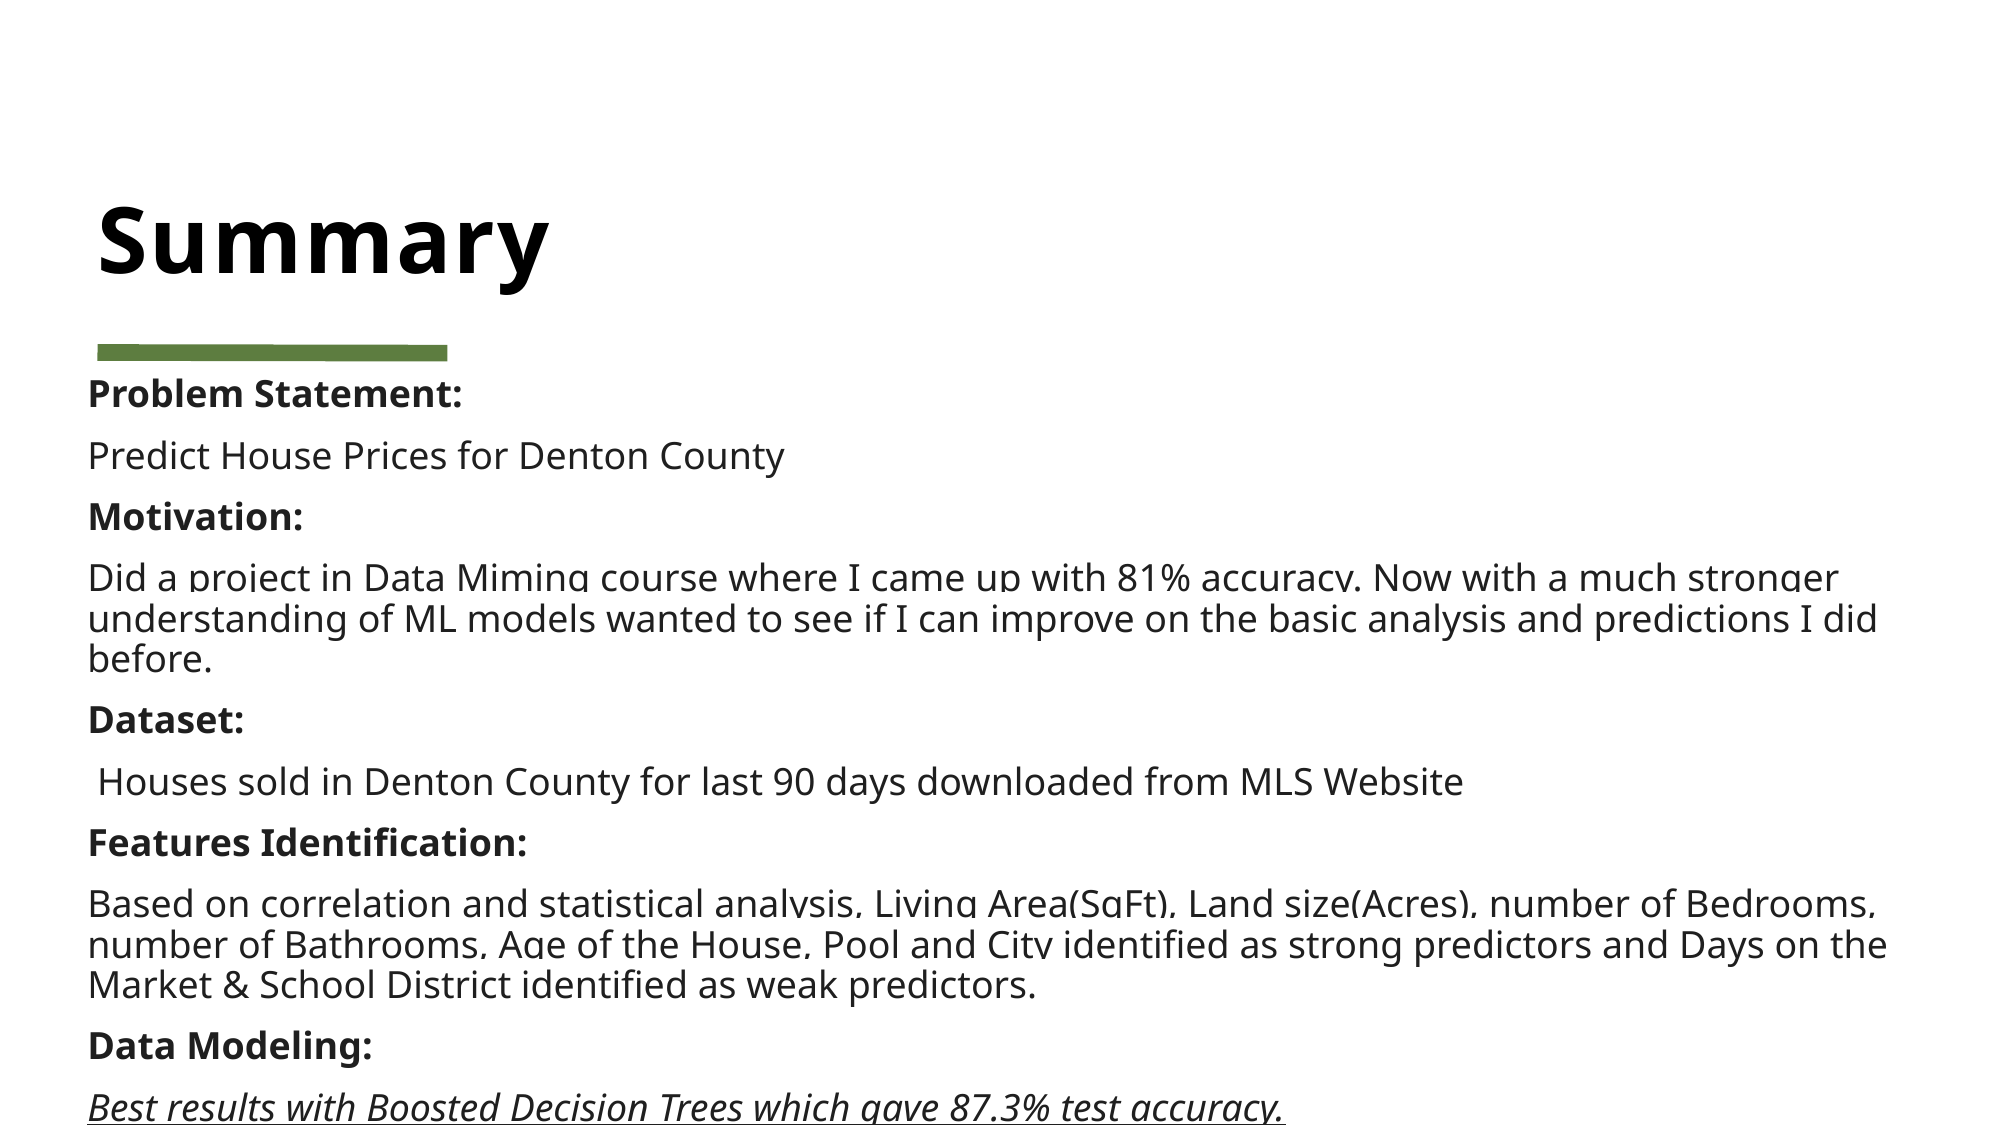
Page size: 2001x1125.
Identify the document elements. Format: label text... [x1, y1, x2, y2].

title Summary [97, 95, 1898, 291]
text_box Problem Statement: Predict House Prices for Denton County Motivation: Did a project in Data Miming course where I came up with 81% accuracy. Now with a much stronger understanding of ML models wanted to see if I can improve on the basic analysis and predictions I did before. Dataset: Houses sold in Denton County for last 90 days downloaded from MLS Website Features Identification: Based on correlation and statistical analysis, Living Area(SqFt), Land size(Acres), number of Bedrooms, number of Bathrooms, Age of the House, Pool and City identified as strong predictors and Days on the Market & School District identified as weak predictors. Data Modeling: Best results with Boosted Decision Trees which gave 87.3% test accuracy. [72, 368, 1928, 1112]
